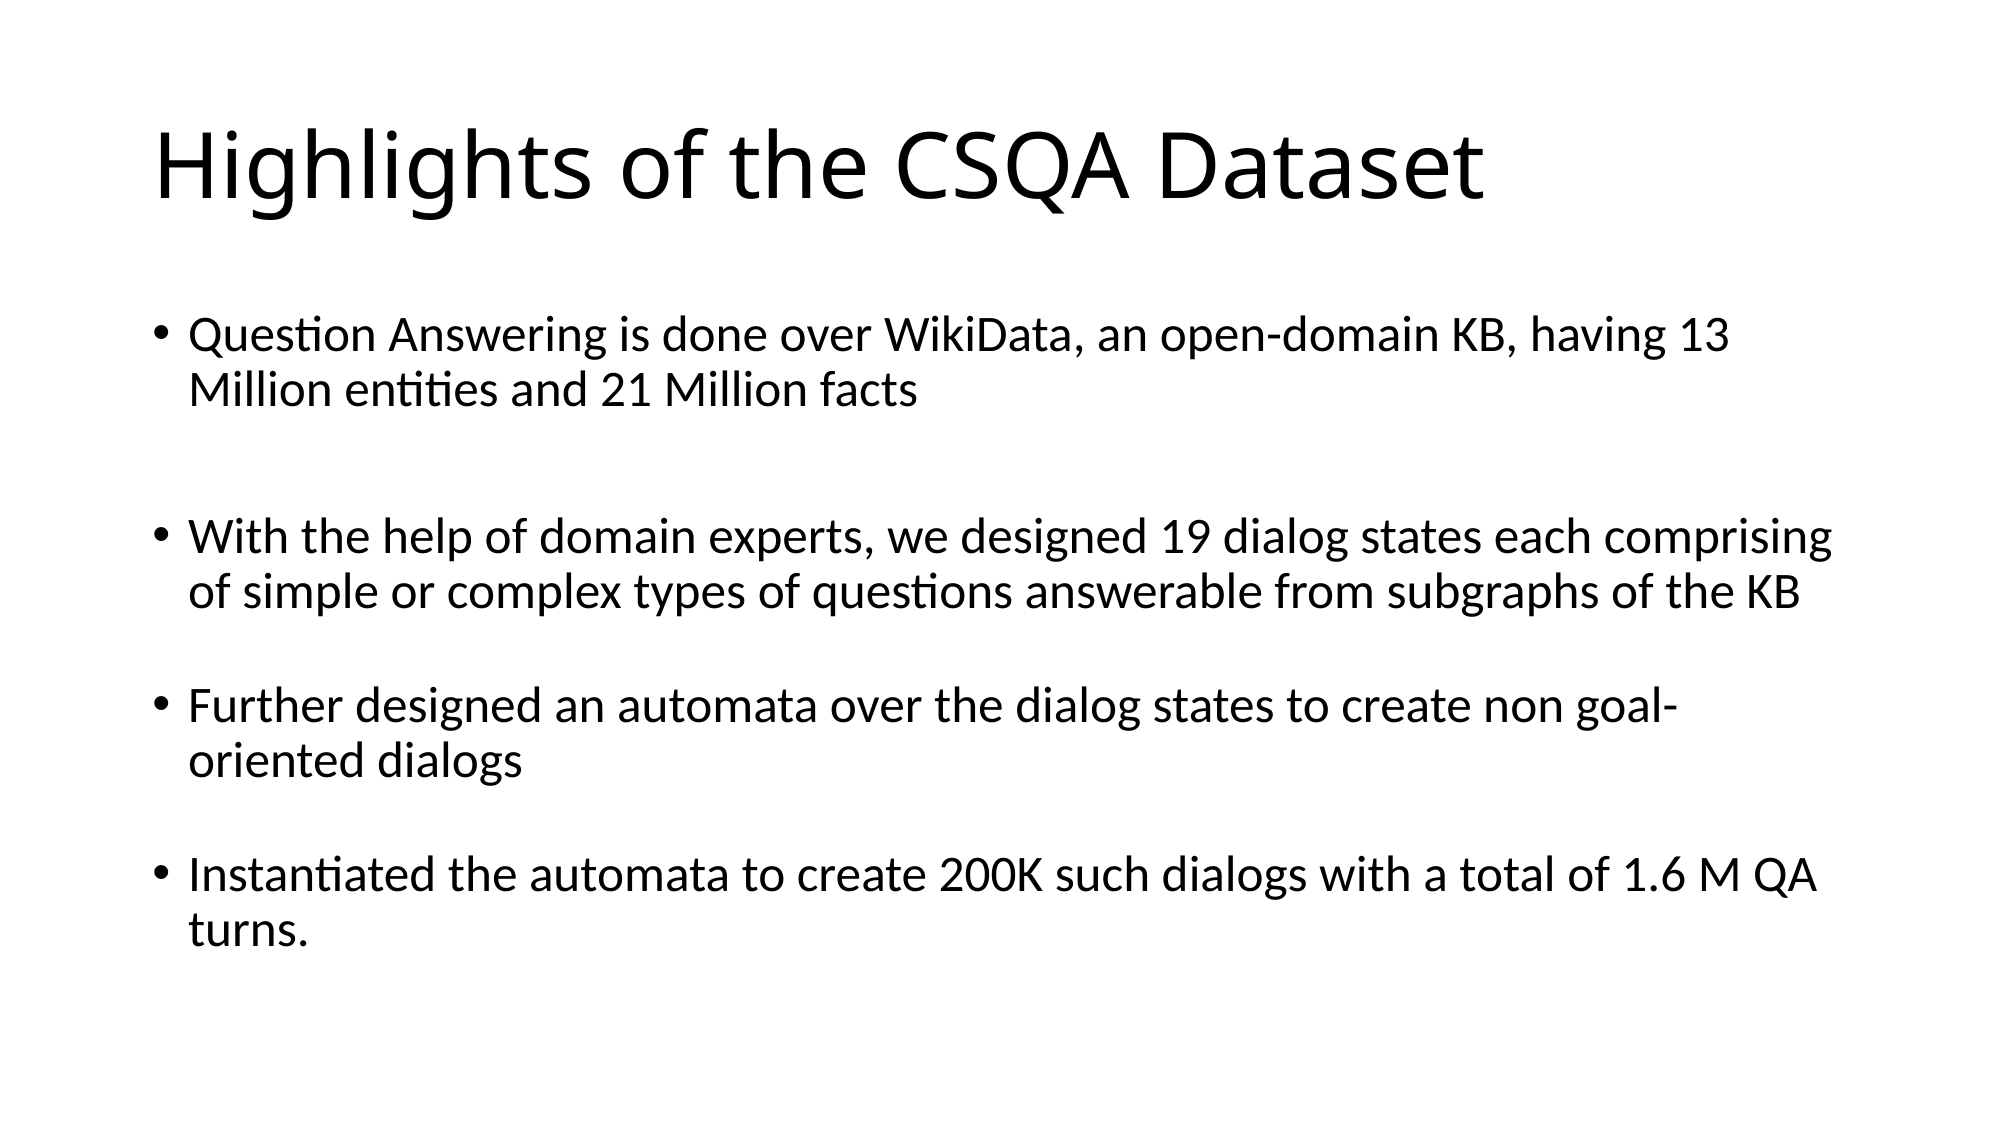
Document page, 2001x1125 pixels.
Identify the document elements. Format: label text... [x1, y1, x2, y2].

list Question Answering is done over WikiData, an open-domain KB, having 13 Million entities and 21 Million facts With the help of domain experts, we designed 19 dialog states each comprising of simple or complex types of questions answerable from subgraphs of the KB Further designed an automata over the dialog states to create non goal-oriented dialogs Instantiated the automata to create 200K such dialogs with a total of 1.6 M QA turns. [137, 299, 1863, 1014]
title Highlights of the CSQA Dataset [137, 59, 1863, 278]
